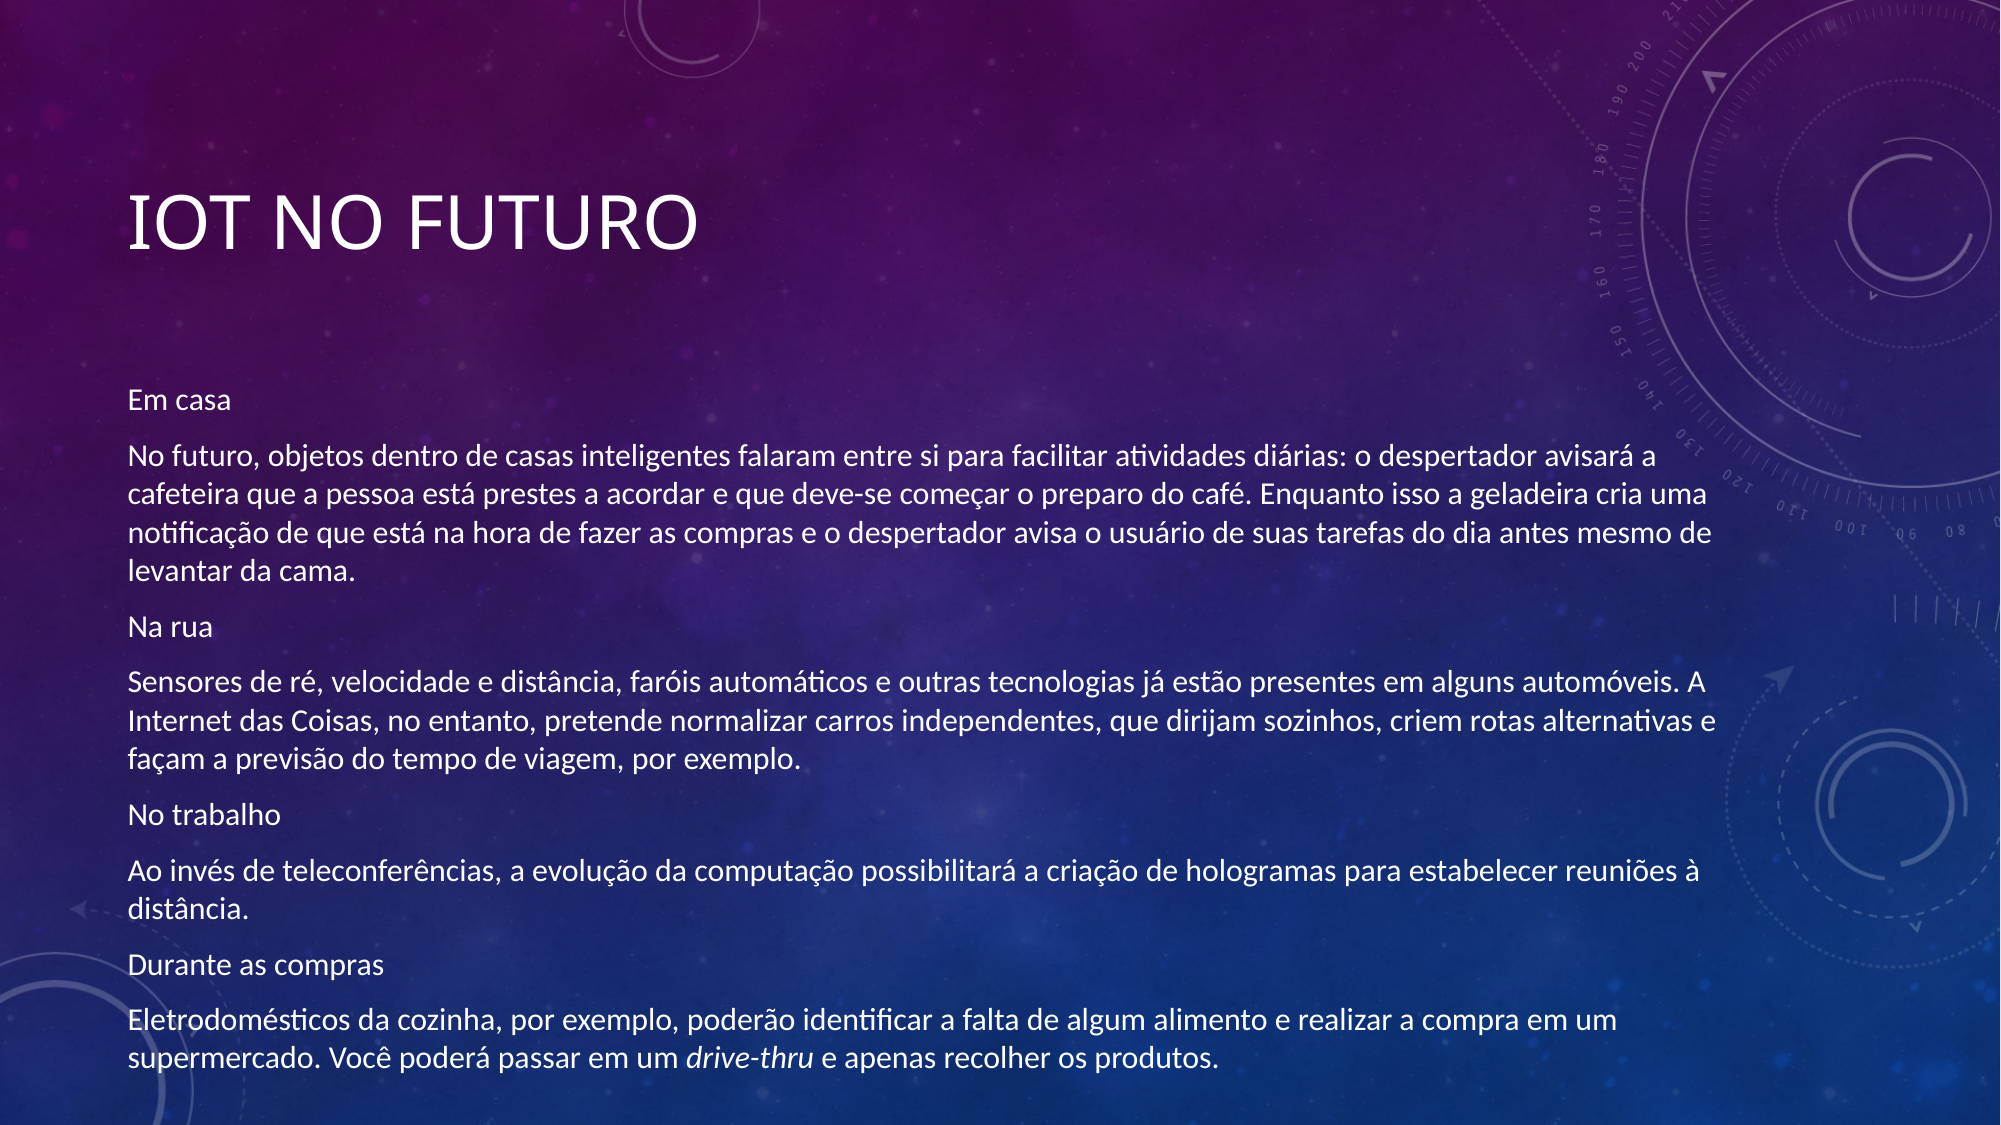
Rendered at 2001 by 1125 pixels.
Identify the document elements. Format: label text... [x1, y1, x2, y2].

title IOT NO FUTURO [112, 99, 1775, 339]
list Em casa No futuro, objetos dentro de casas inteligentes falaram entre si para facilitar atividades diárias: o despertador avisará a cafeteira que a pessoa está prestes a acordar e que deve-se começar o preparo do café. Enquanto isso a geladeira cria uma notificação de que está na hora de fazer as compras e o despertador avisa o usuário de suas tarefas do dia antes mesmo de levantar da cama. Na rua Sensores de ré, velocidade e distância, faróis automáticos e outras tecnologias já estão presentes em alguns automóveis. A Internet das Coisas, no entanto, pretende normalizar carros independentes, que dirijam sozinhos, criem rotas alternativas e façam a previsão do tempo de viagem, por exemplo. No trabalho Ao invés de teleconferências, a evolução da computação possibilitará a criação de hologramas para estabelecer reuniões à distância. Durante as compras Eletrodomésticos da cozinha, por exemplo, poderão identificar a falta de algum alimento e realizar a compra em um supermercado. Você poderá passar em um drive-thru e apenas recolher os produtos. [112, 371, 1775, 1088]
picture [0, 0, 2001, 1125]
